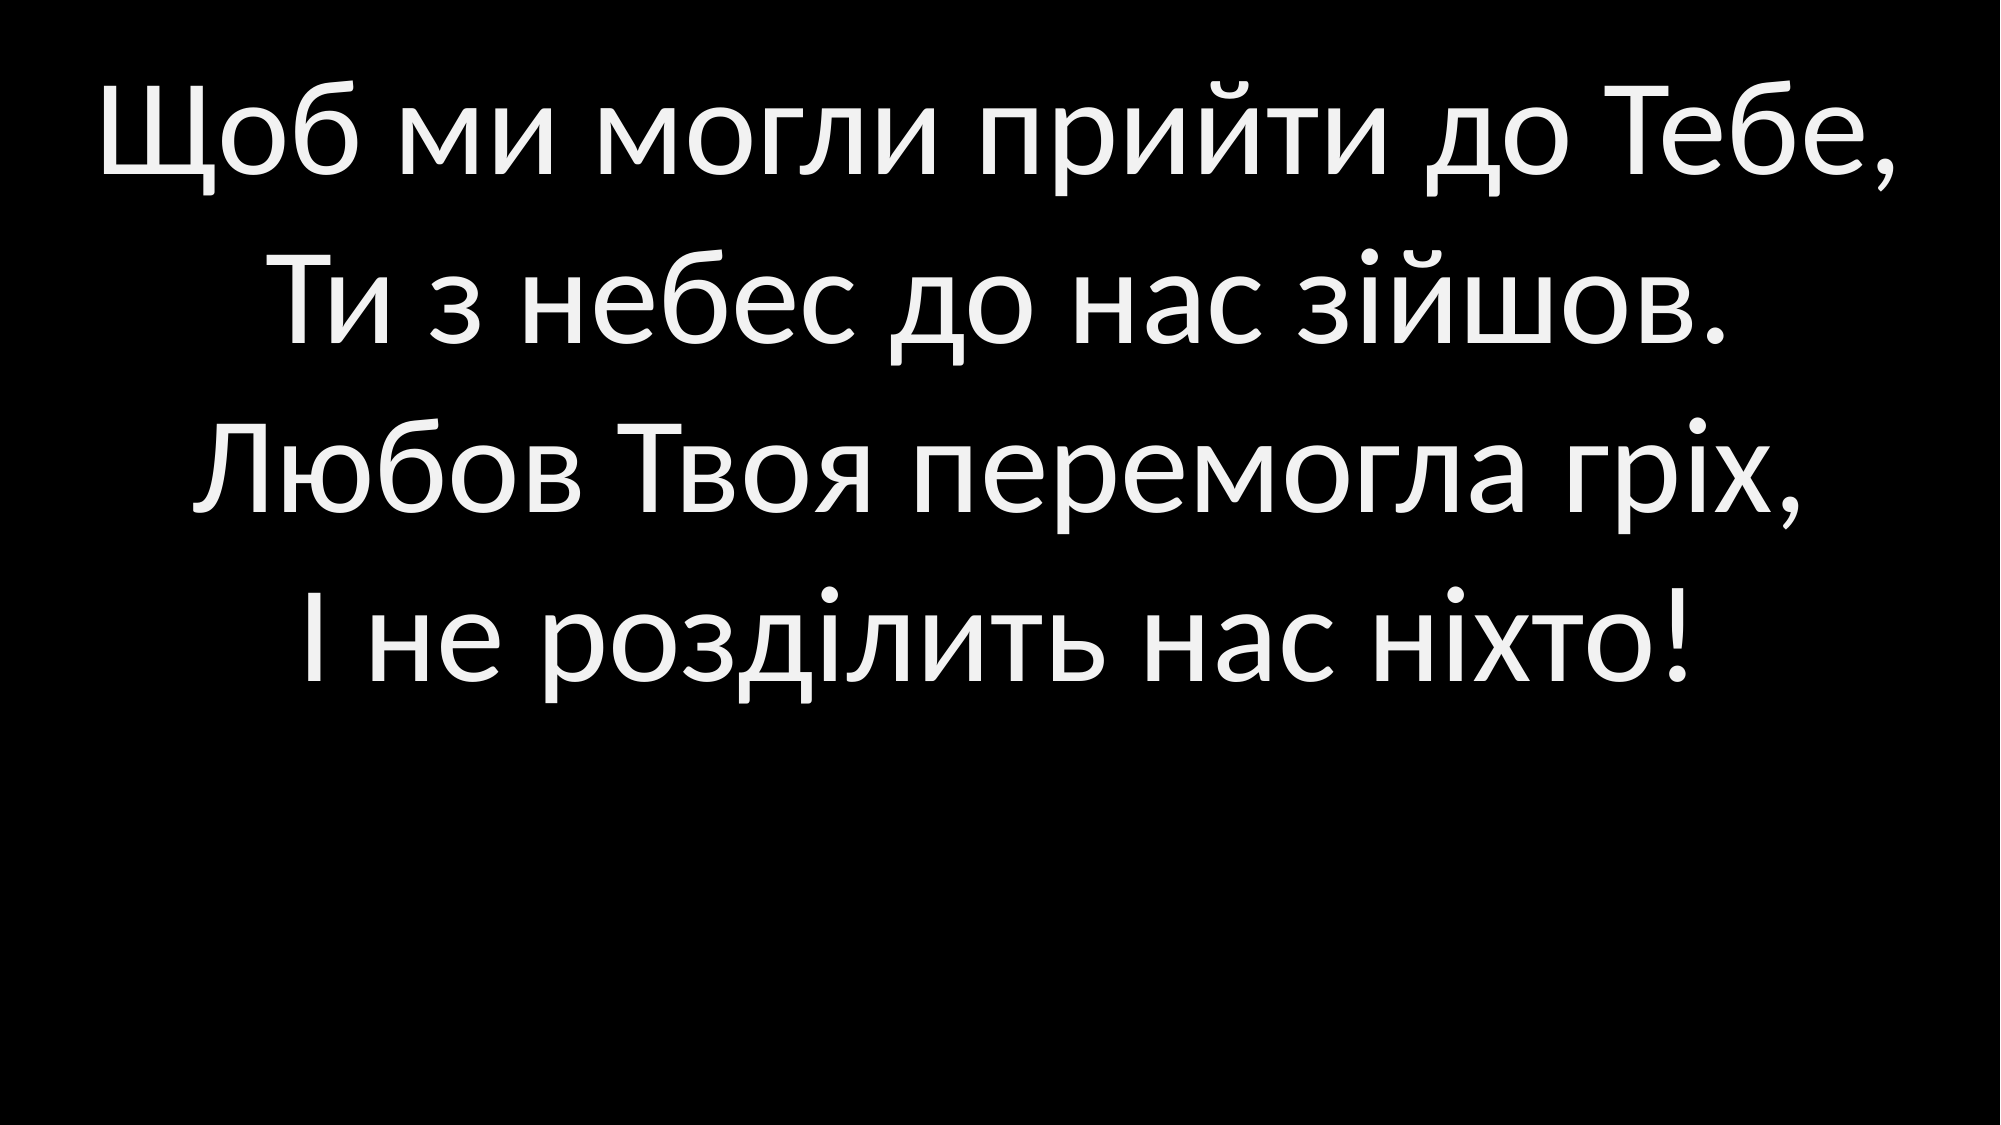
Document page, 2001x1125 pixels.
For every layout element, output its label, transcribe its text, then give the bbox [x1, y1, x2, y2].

subtitle Щоб ми могли прийти до Тебе, Ти з небес до нас зійшов. Любов Твоя перемогла гріх, І не розділить нас ніхто! [0, 47, 2000, 1111]
